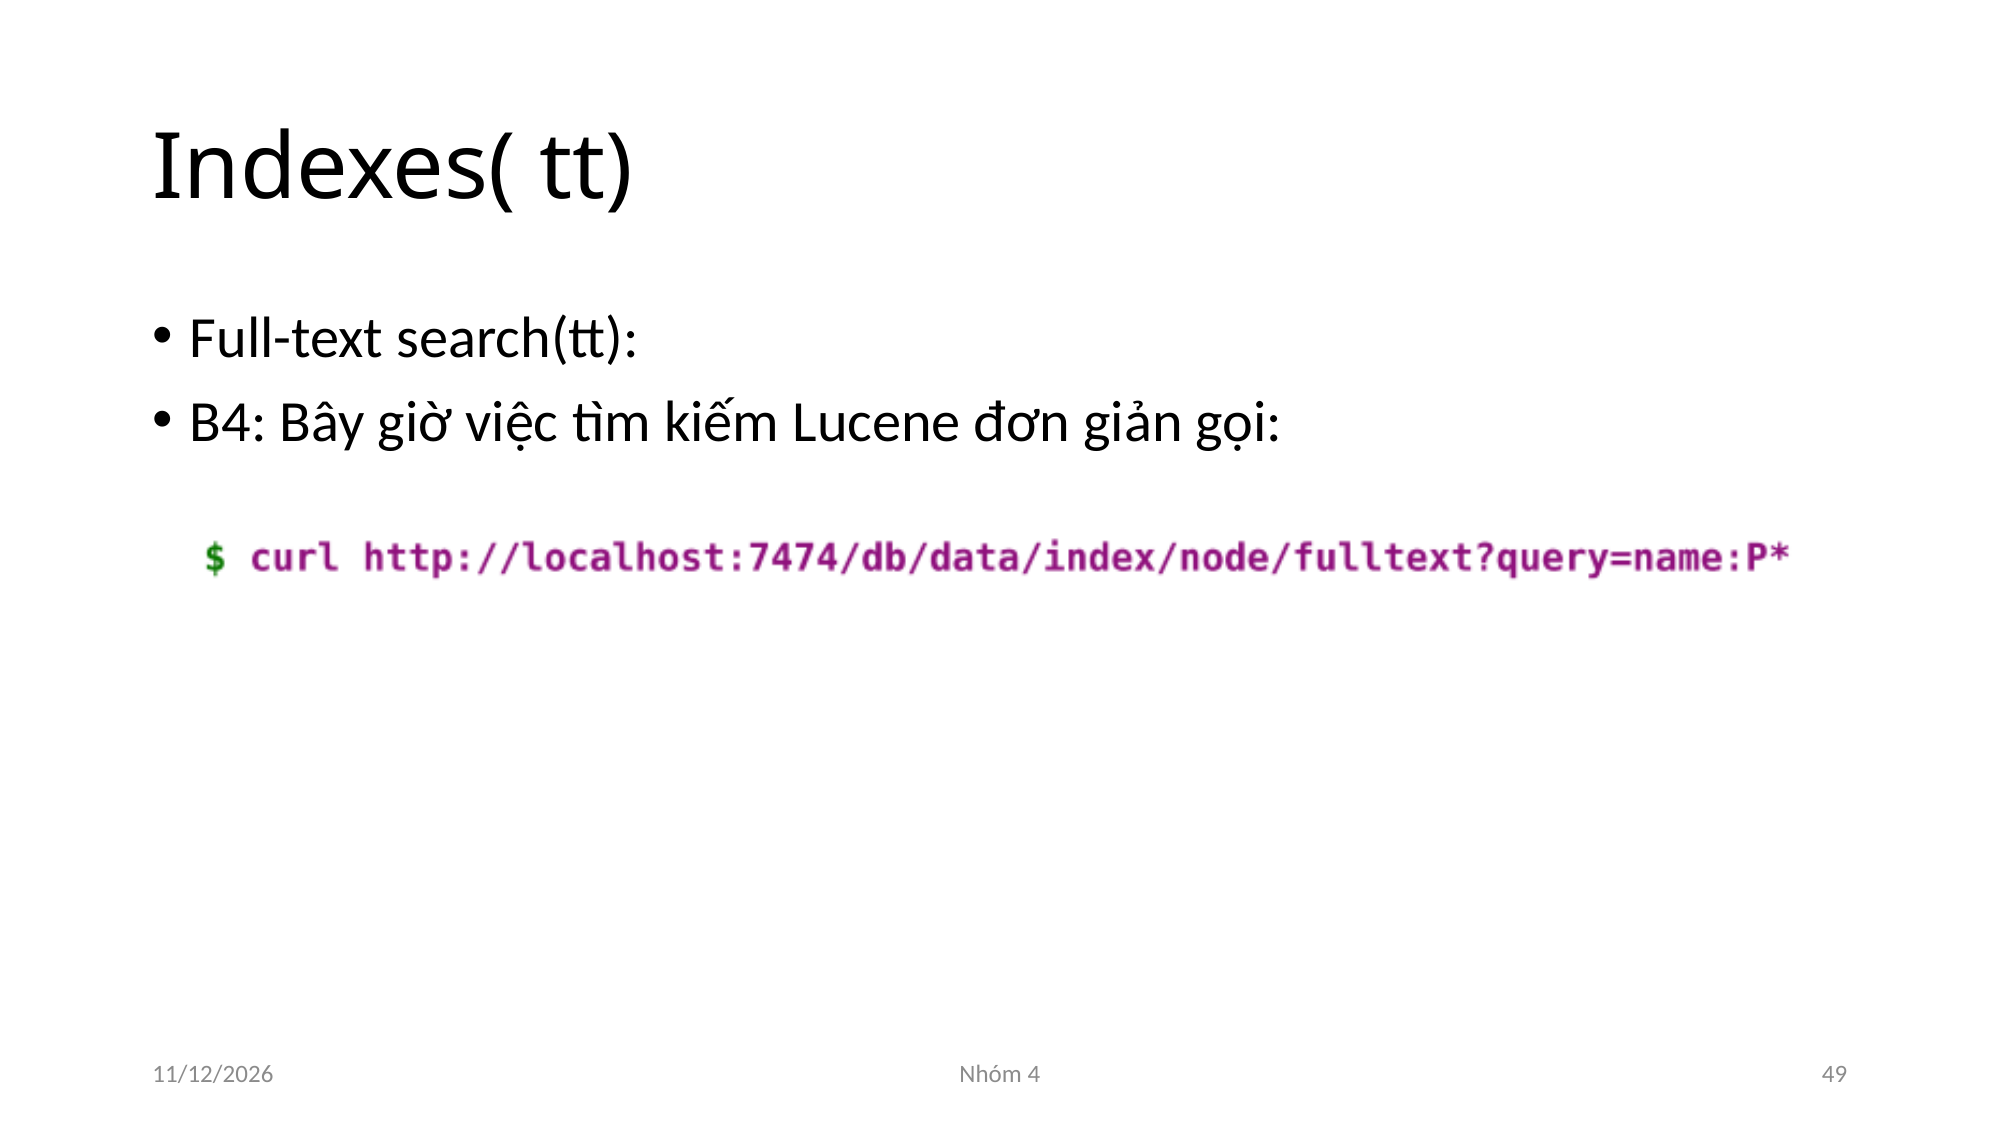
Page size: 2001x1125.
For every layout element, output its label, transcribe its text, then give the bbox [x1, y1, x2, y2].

list Full-text search(tt): B4: Bây giờ việc tìm kiếm Lucene đơn giản gọi: [137, 299, 1863, 1014]
title Indexes( tt) [137, 59, 1863, 278]
footer Nhóm 4 [662, 1042, 1338, 1103]
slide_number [137, 1042, 588, 1103]
picture [169, 511, 1817, 622]
slide_number 49 [1412, 1042, 1863, 1103]
